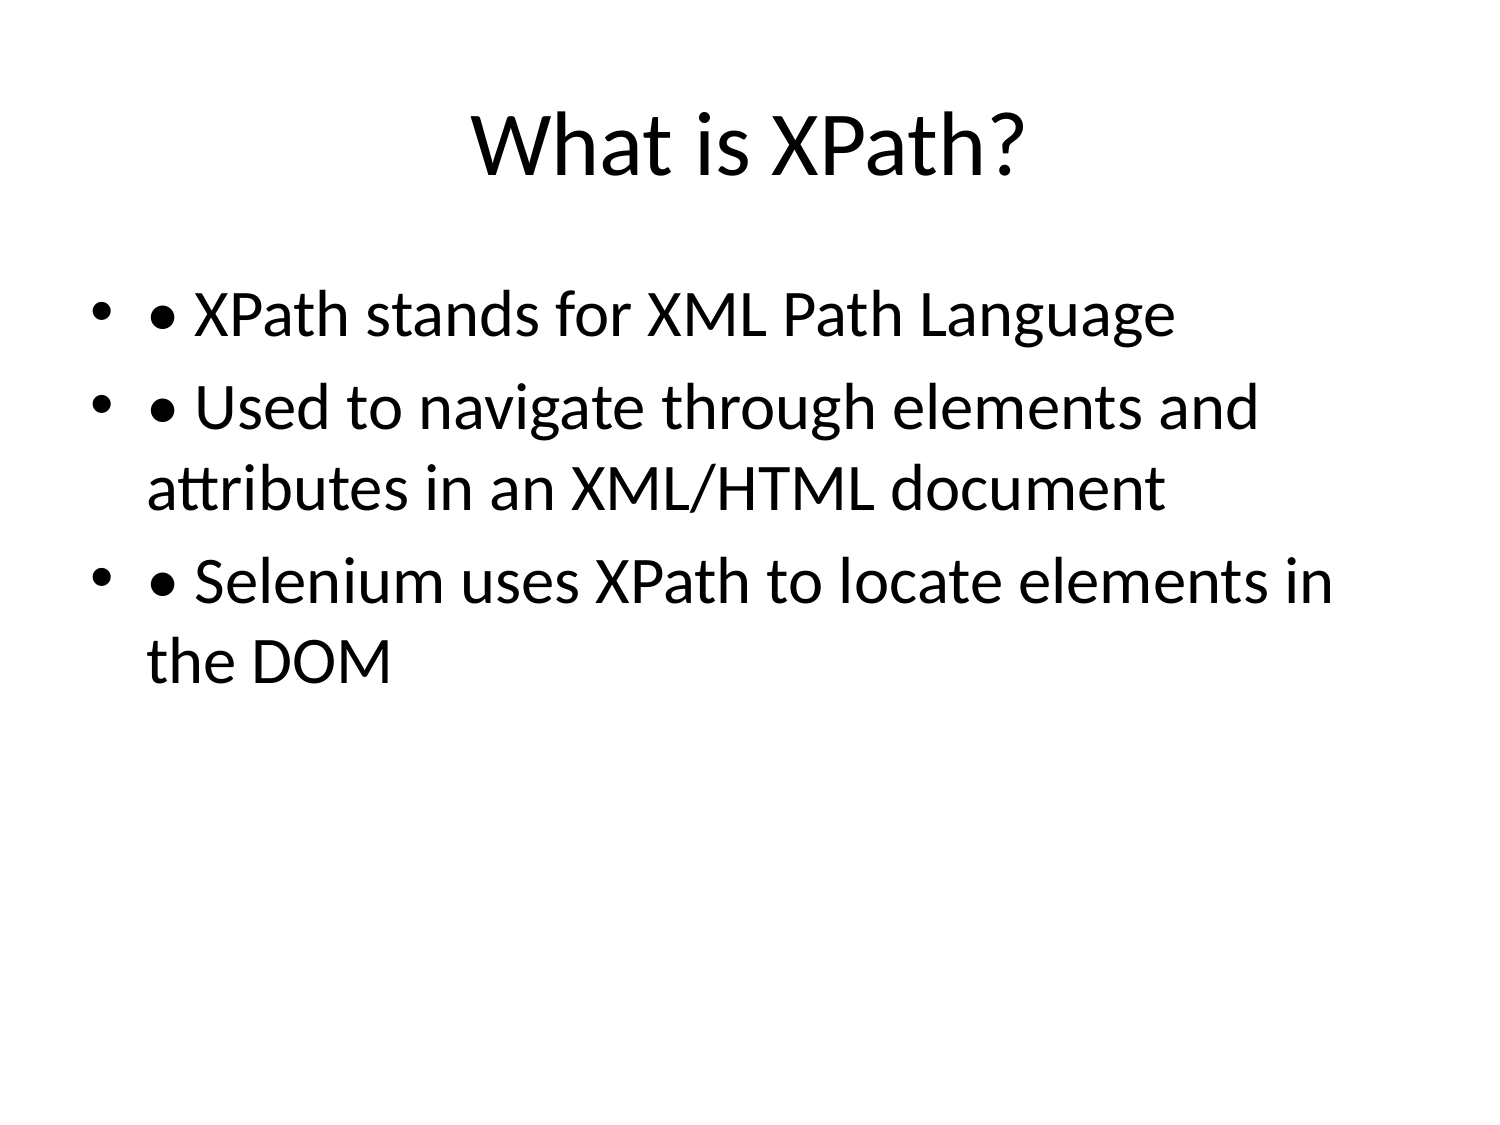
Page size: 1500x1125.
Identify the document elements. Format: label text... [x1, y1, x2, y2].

title What is XPath? [75, 45, 1425, 233]
list • XPath stands for XML Path Language • Used to navigate through elements and attributes in an XML/HTML document • Selenium uses XPath to locate elements in the DOM [75, 262, 1425, 1005]
